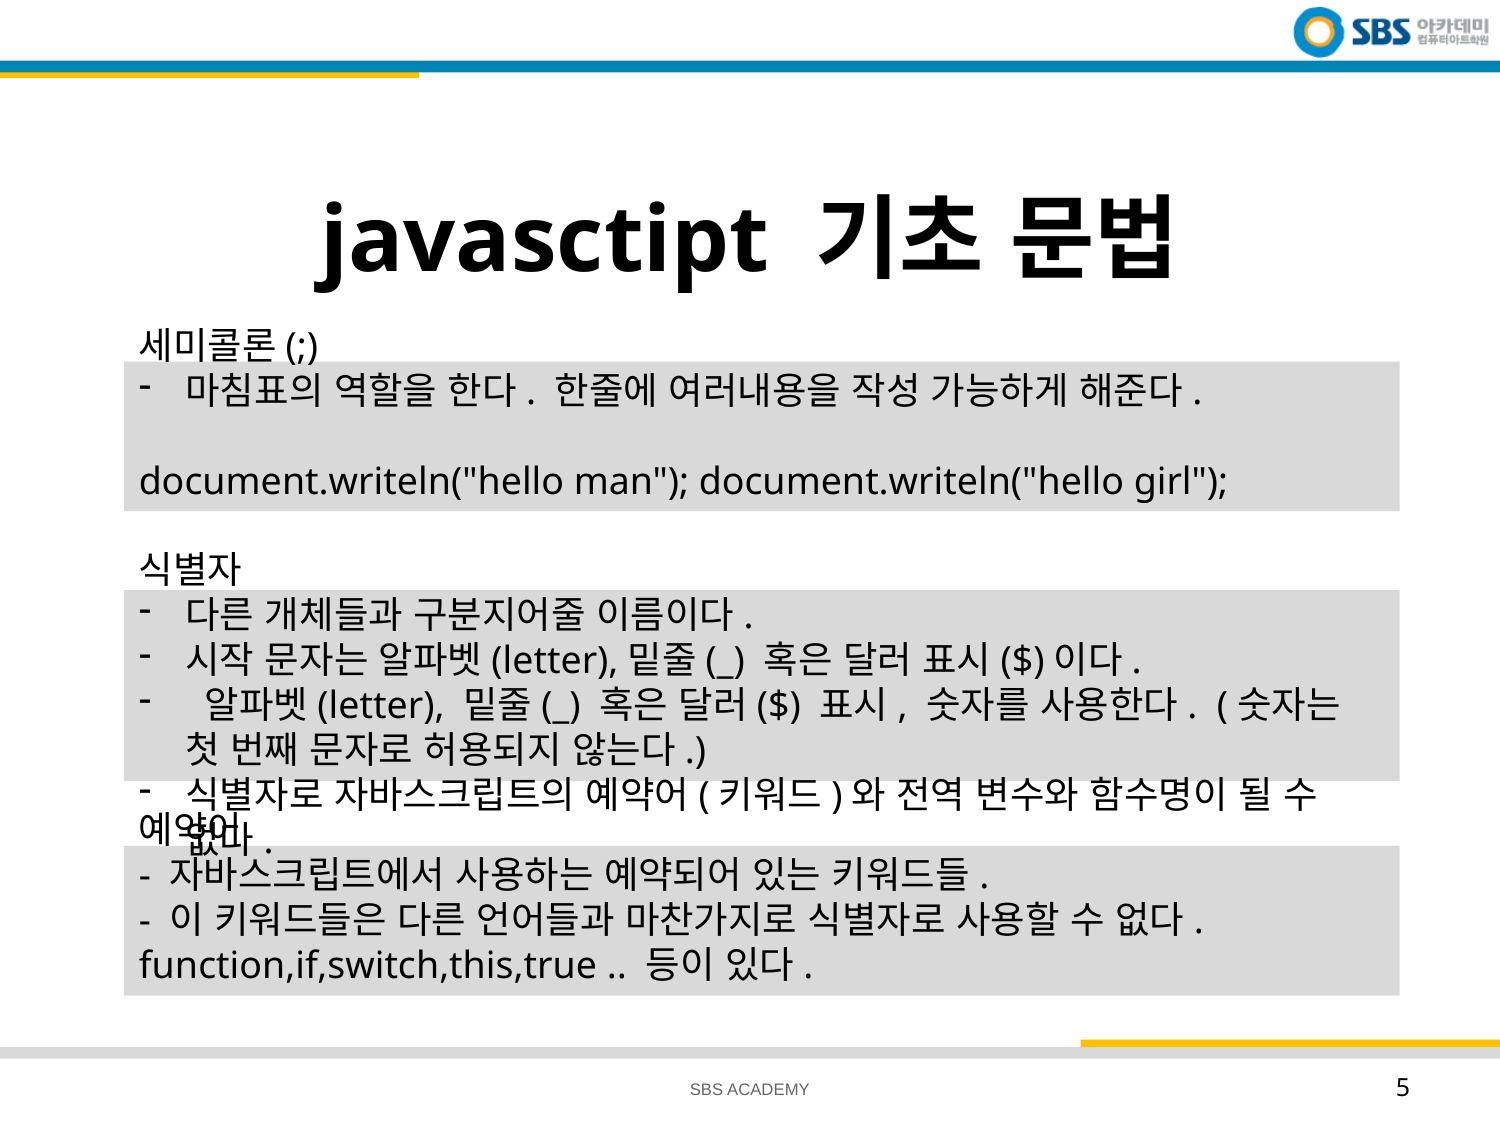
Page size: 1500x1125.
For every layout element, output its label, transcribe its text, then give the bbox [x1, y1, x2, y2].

title javasctipt 기초 문법 [0, 160, 1500, 309]
slide_number 5 [1074, 1058, 1425, 1119]
text_box 식별자 다른 개체들과 구분지어줄 이름이다. 시작 문자는 알파벳(letter),밑줄(_) 혹은 달러 표시($)이다. 알파벳(letter), 밑줄(_) 혹은 달러($) 표시, 숫자를 사용한다. (숫자는 첫 번째 문자로 허용되지 않는다.) 식별자로 자바스크립트의 예약어(키워드)와 전역 변수와 함수명이 될 수 없다. [123, 538, 1400, 869]
footer SBS ACADEMY [512, 1058, 988, 1119]
picture [1293, 7, 1490, 60]
text_box 세미콜론(;) 마침표의 역할을 한다. 한줄에 여러내용을 작성 가능하게 해준다. document.writeln("hello man"); document.writeln("hello girl"); [123, 314, 1400, 510]
picture [1305, 17, 1335, 47]
text_box 예약어 - 자바스크립트에서 사용하는 예약되어 있는 키워드들. - 이 키워드들은 다른 언어들과 마찬가지로 식별자로 사용할 수 없다. function,if,switch,this,true .. 등이 있다. [123, 798, 1388, 994]
text_box [122, 844, 1402, 998]
text_box [122, 360, 1402, 513]
